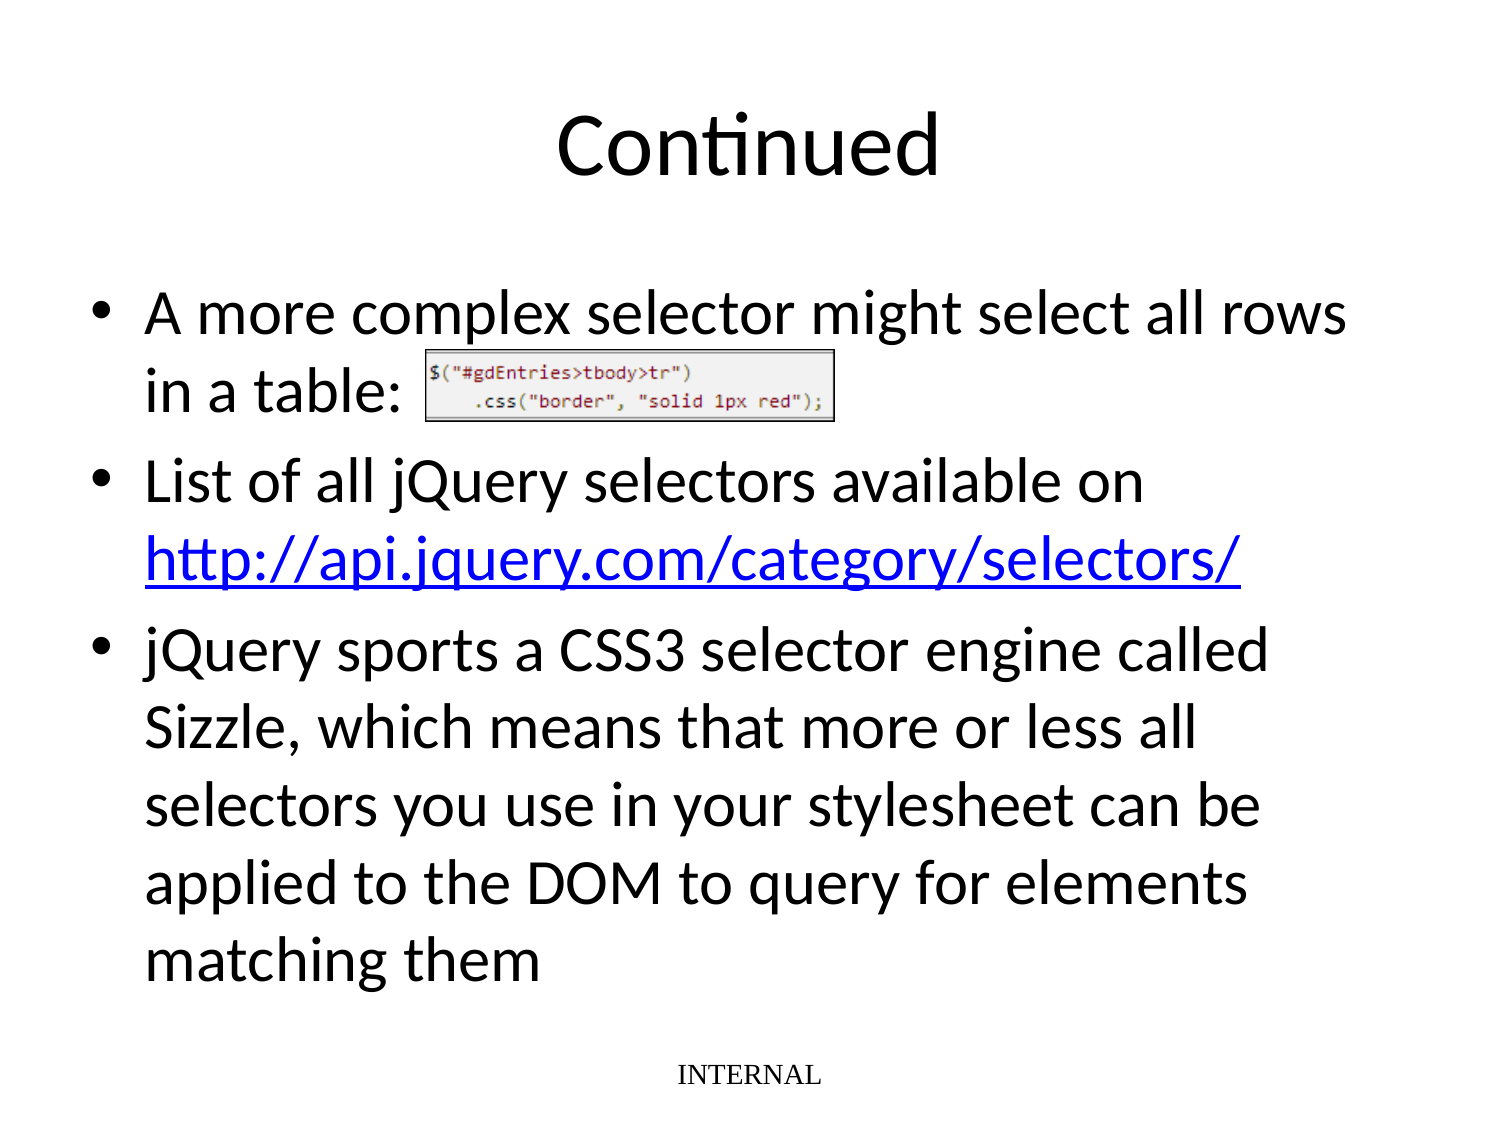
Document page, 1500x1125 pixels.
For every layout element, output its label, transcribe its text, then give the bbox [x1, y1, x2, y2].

title Continued [75, 45, 1425, 233]
list A more complex selector might select all rows in a table: List of all jQuery selectors available on http://api.jquery.com/category/selectors/ jQuery sports a CSS3 selector engine called Sizzle, which means that more or less all selectors you use in your stylesheet can be applied to the DOM to query for elements matching them [75, 262, 1425, 1005]
footer INTERNAL [512, 1042, 988, 1103]
picture [424, 349, 835, 423]
